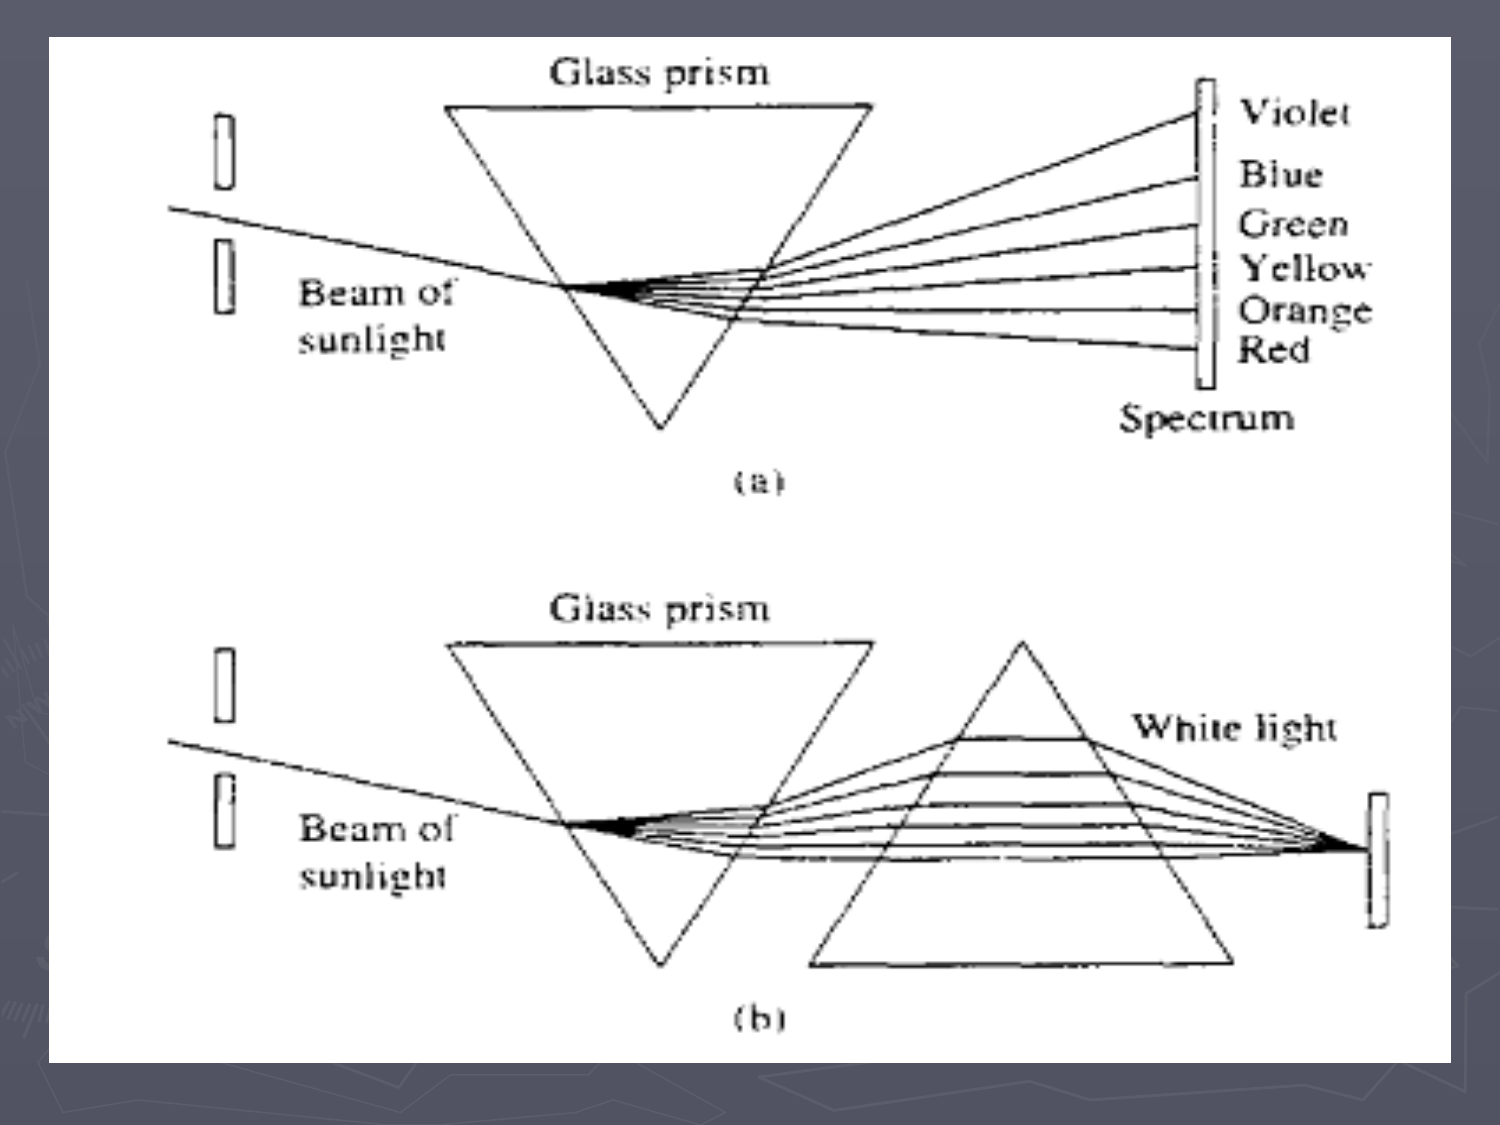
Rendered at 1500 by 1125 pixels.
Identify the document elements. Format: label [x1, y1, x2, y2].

title [49, 37, 1451, 1063]
